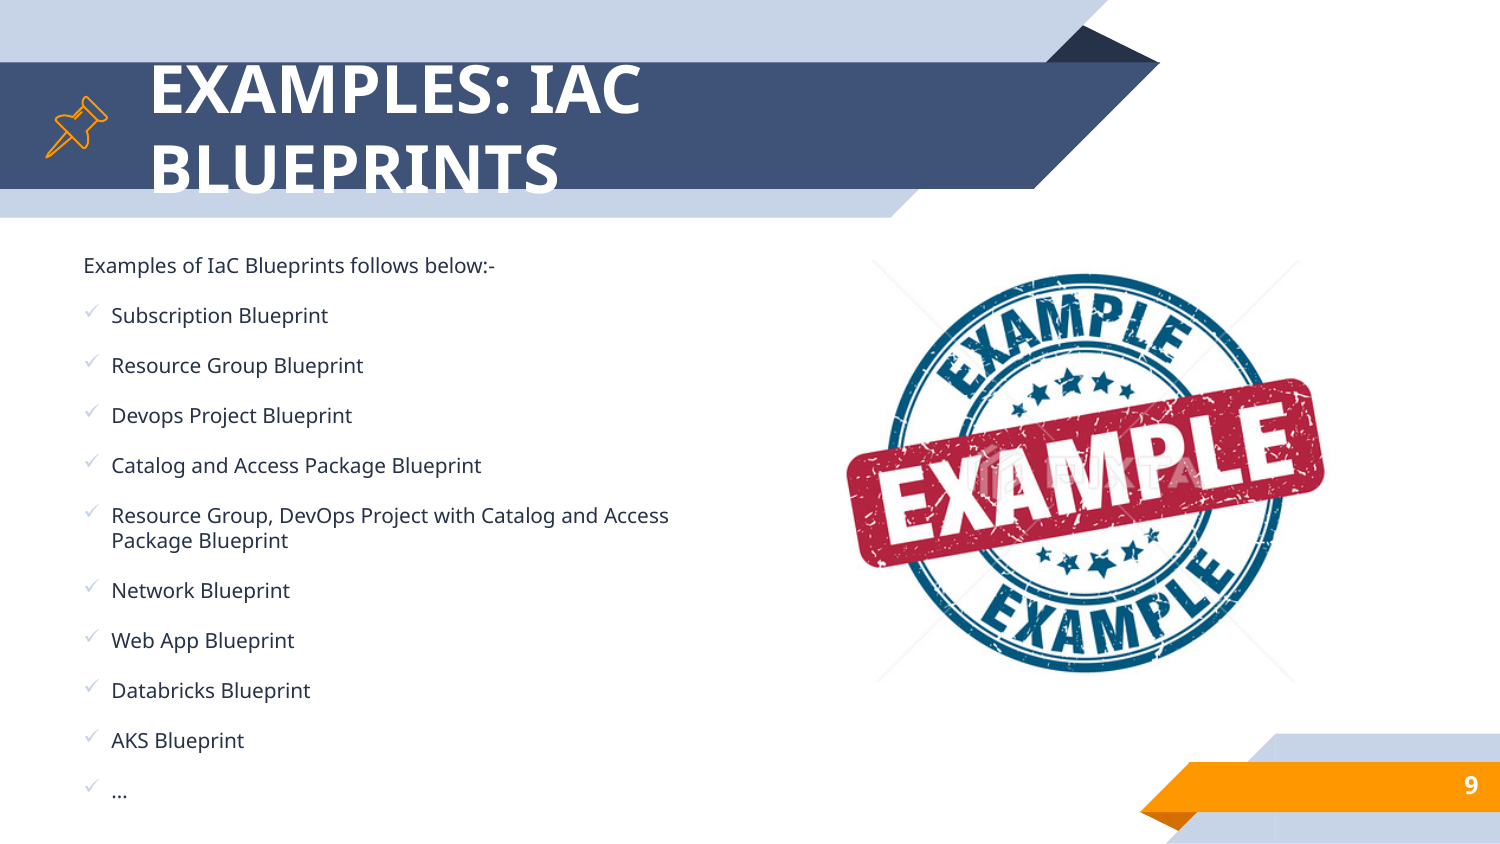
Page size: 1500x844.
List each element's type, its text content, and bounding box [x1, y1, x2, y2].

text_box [45, 96, 108, 158]
picture [842, 260, 1333, 683]
slide_number 9 [1249, 760, 1494, 813]
title EXAMPLES: IAC BLUEPRINTS [133, 64, 997, 190]
list Examples of IaC Blueprints follows below:- Subscription Blueprint Resource Group Blueprint Devops Project Blueprint Catalog and Access Package Blueprint Resource Group, DevOps Project with Catalog and Access Package Blueprint Network Blueprint Web App Blueprint Databricks Blueprint AKS Blueprint … [55, 238, 744, 813]
